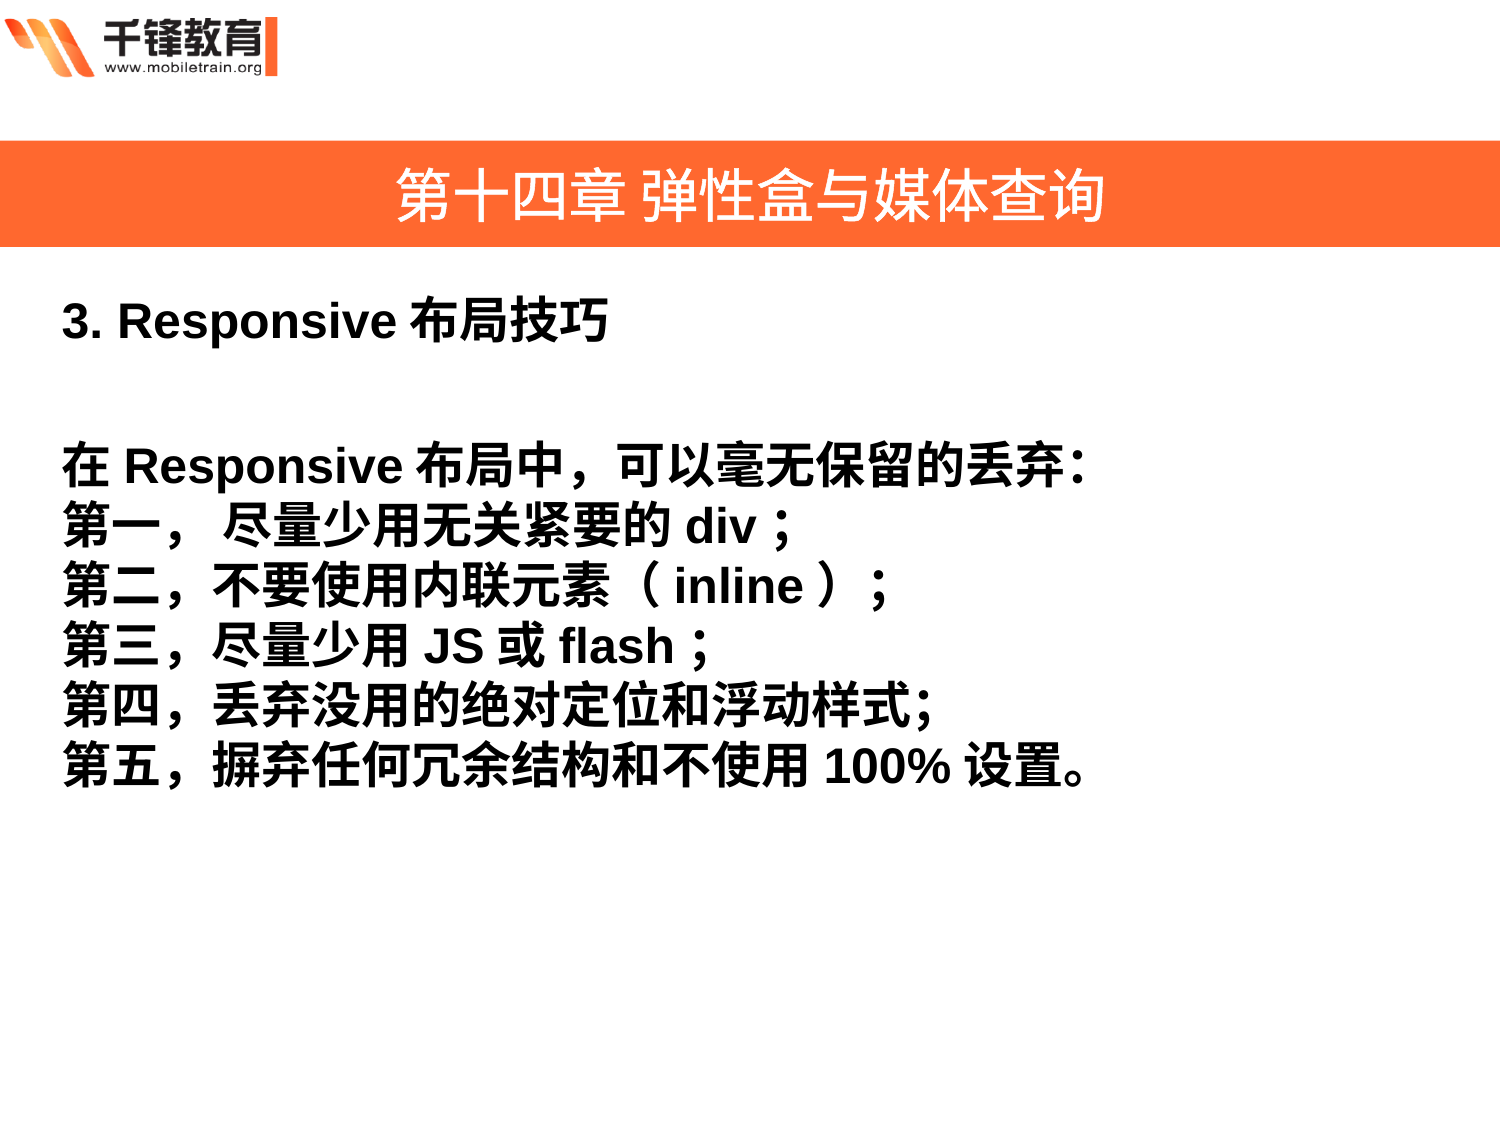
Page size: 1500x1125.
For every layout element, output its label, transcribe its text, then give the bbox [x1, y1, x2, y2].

text_box 3. Responsive布局技巧 在Responsive布局中，可以毫无保留的丢弃： 第一， 尽量少用无关紧要的div； 第二，不要使用内联元素（inline）； 第三，尽量少用JS或flash； 第四，丢弃没用的绝对定位和浮动样式； 第五，摒弃任何冗余结构和不使用100%设置。 [46, 281, 1500, 1067]
text_box 第十四章 弹性盒与媒体查询 [0, 140, 1500, 247]
picture [3, 18, 261, 79]
